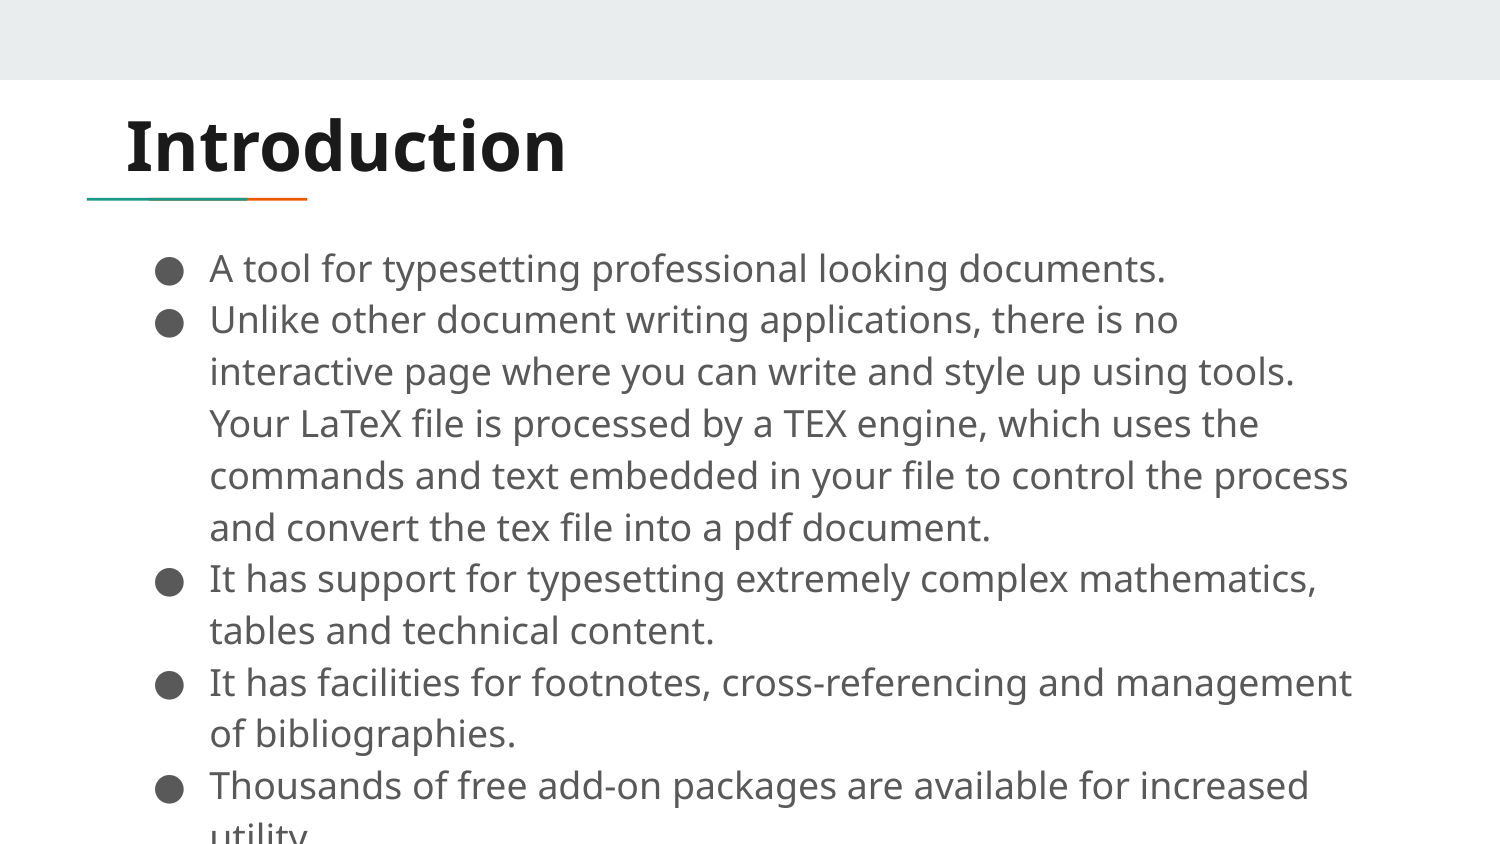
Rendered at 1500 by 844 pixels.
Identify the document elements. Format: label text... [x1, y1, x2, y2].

title Introduction [111, 87, 1373, 176]
list A tool for typesetting professional looking documents. Unlike other document writing applications, there is no interactive page where you can write and style up using tools. Your LaTeX file is processed by a TEX engine, which uses the commands and text embedded in your file to control the process and convert the tex file into a pdf document. It has support for typesetting extremely complex mathematics, tables and technical content. It has facilities for footnotes, cross-referencing and management of bibliographies. Thousands of free add-on packages are available for increased utility. [119, 223, 1381, 594]
